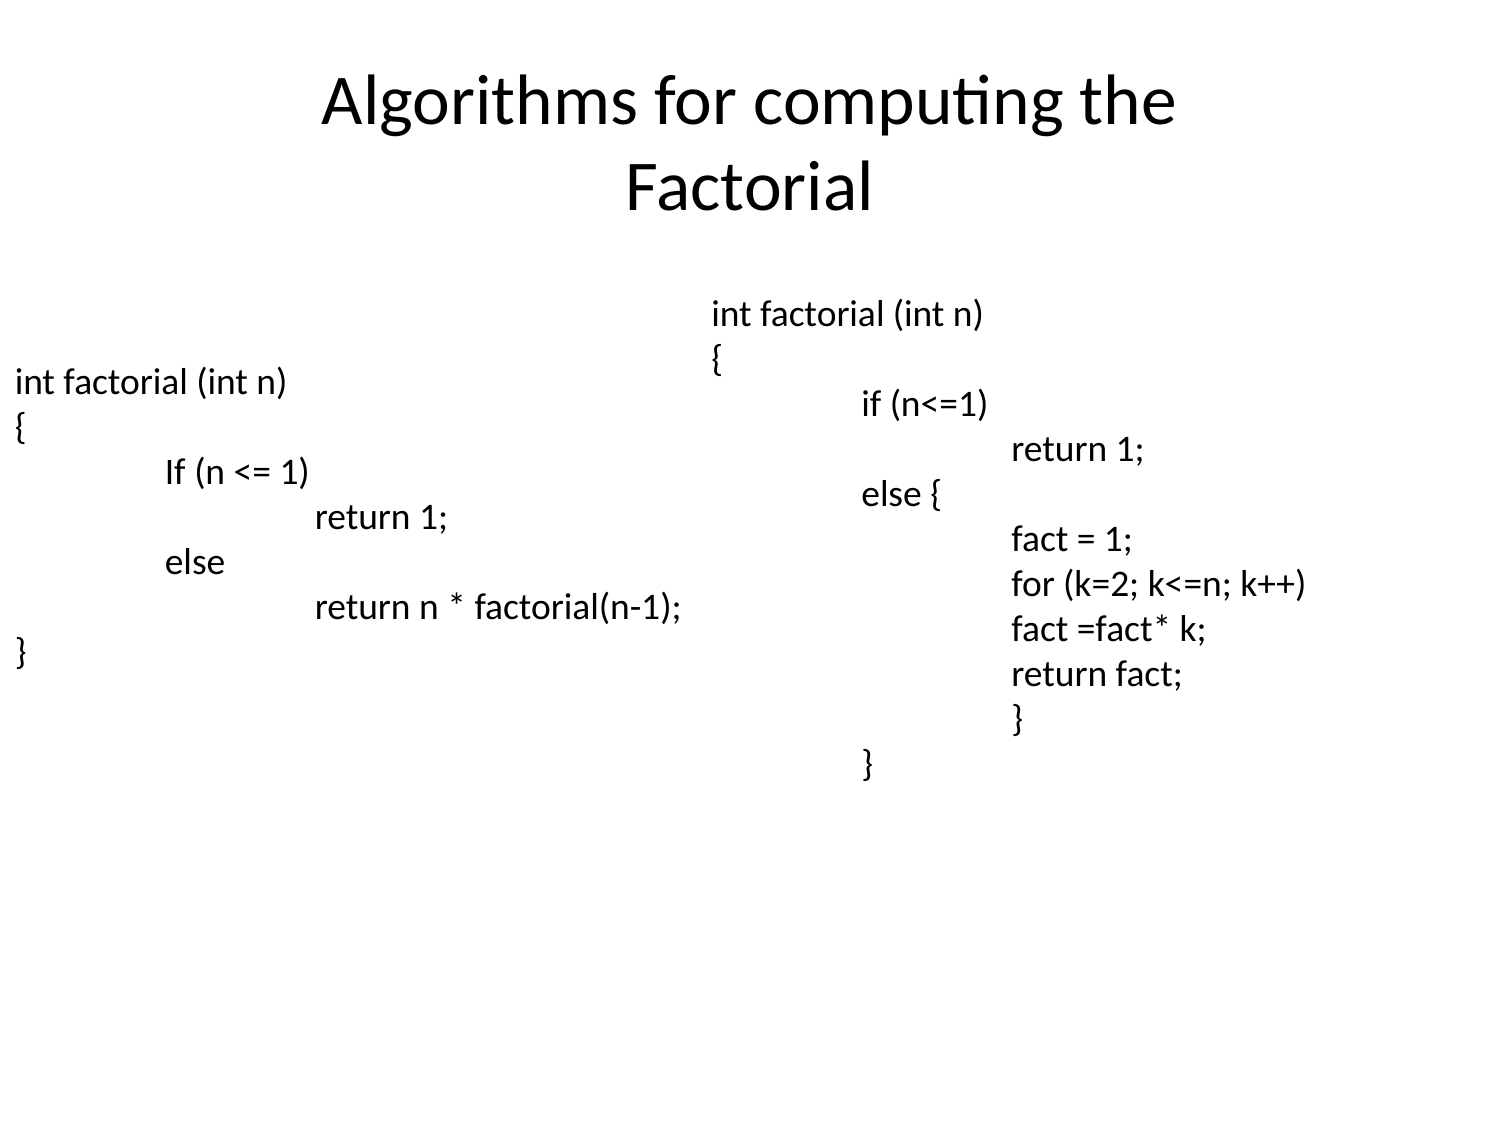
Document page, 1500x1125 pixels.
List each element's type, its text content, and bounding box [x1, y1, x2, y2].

text_box int factorial (int n) { if (n<=1) return 1; else { fact = 1; for (k=2; k<=n; k++) fact =fact* k; return fact; } } [696, 281, 1500, 792]
title Algorithms for computing the Factorial [75, 45, 1425, 233]
text_box int factorial (int n) { If (n <= 1) return 1; else return n * factorial(n-1); } [0, 349, 696, 680]
